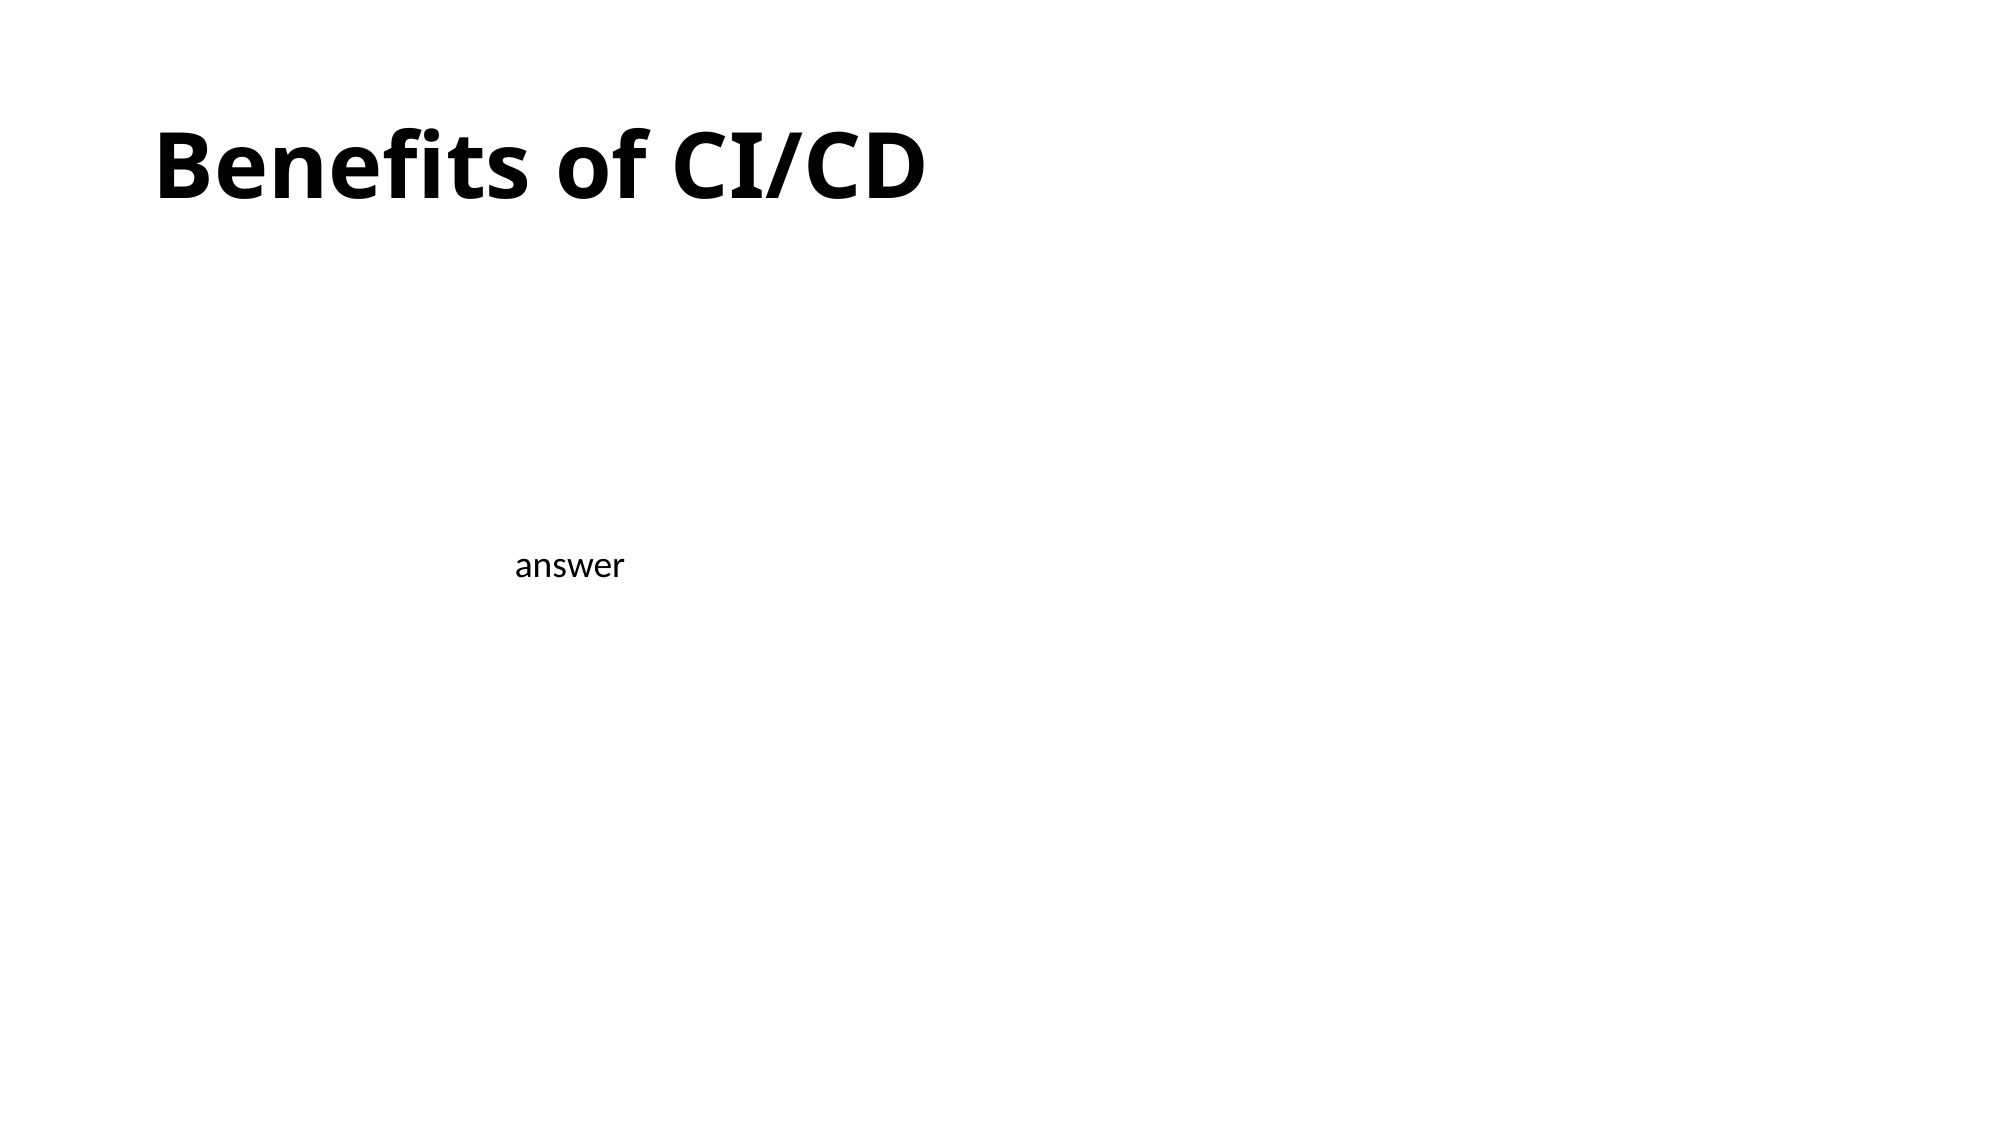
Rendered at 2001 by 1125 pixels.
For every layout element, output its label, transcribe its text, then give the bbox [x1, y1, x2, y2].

text_box answer [500, 532, 1500, 592]
title Benefits of CI/CD [137, 59, 1863, 278]
